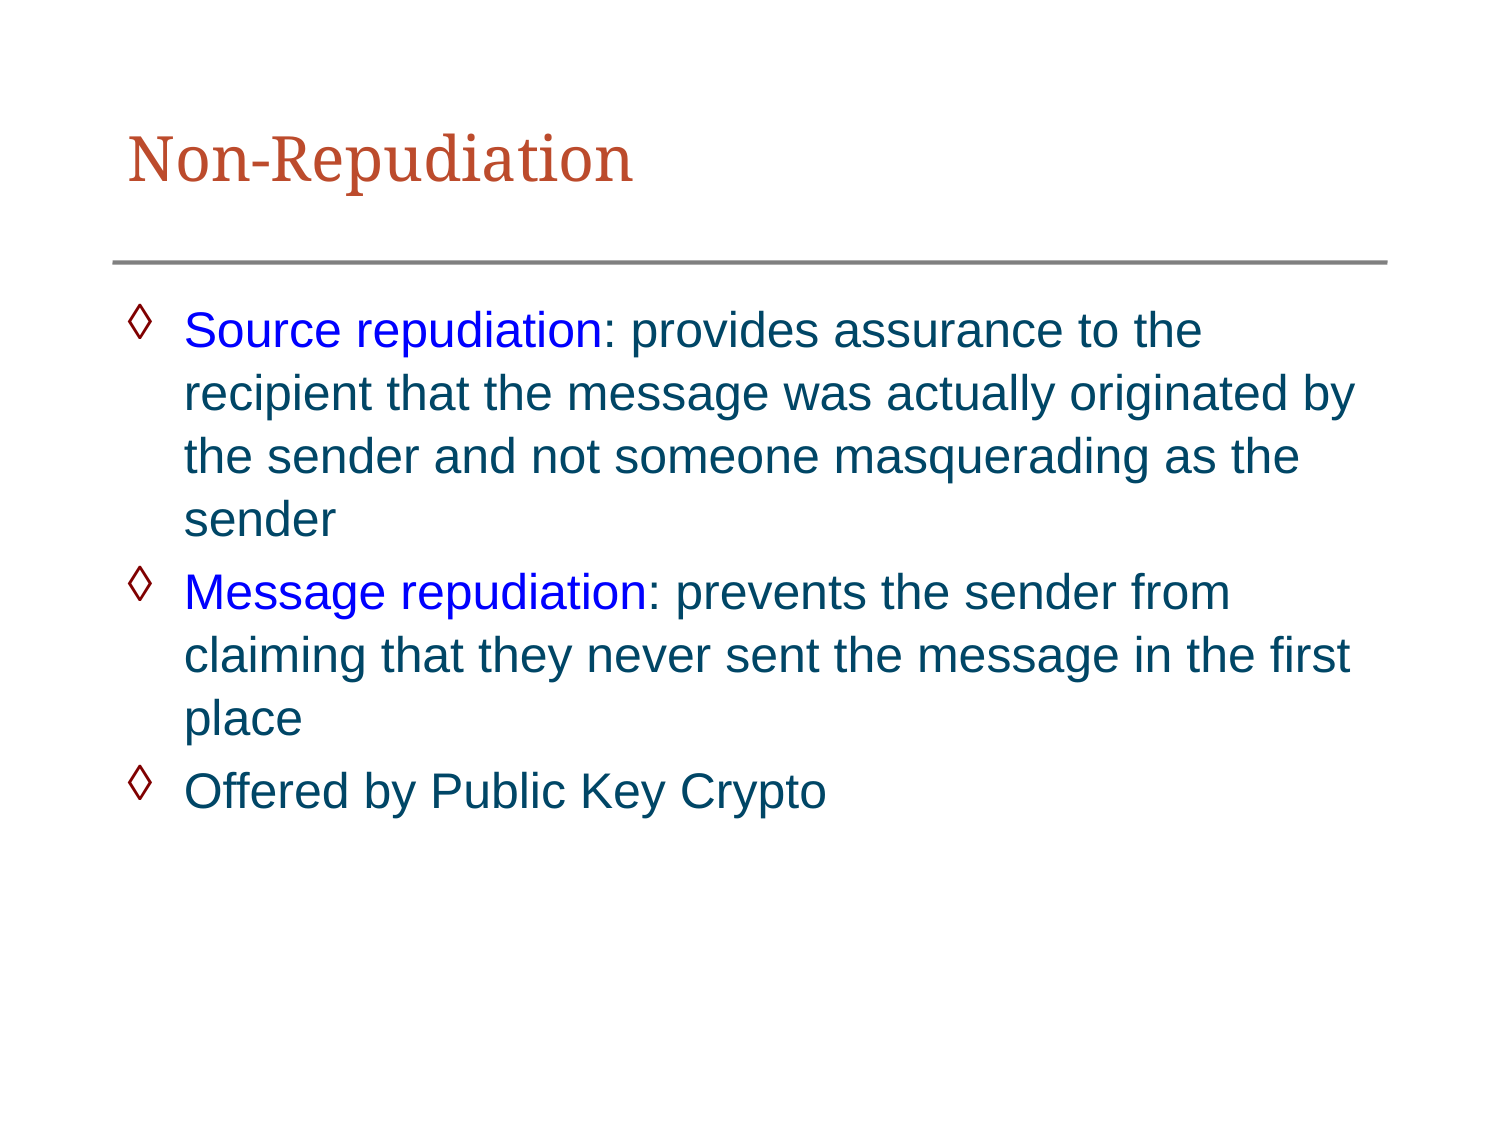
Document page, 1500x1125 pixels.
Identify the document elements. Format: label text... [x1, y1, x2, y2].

title Non-Repudiation [112, 74, 1388, 238]
list Source repudiation: provides assurance to the recipient that the message was actually originated by the sender and not someone masquerading as the sender Message repudiation: prevents the sender from claiming that they never sent the message in the first place Offered by Public Key Crypto [112, 287, 1388, 1001]
